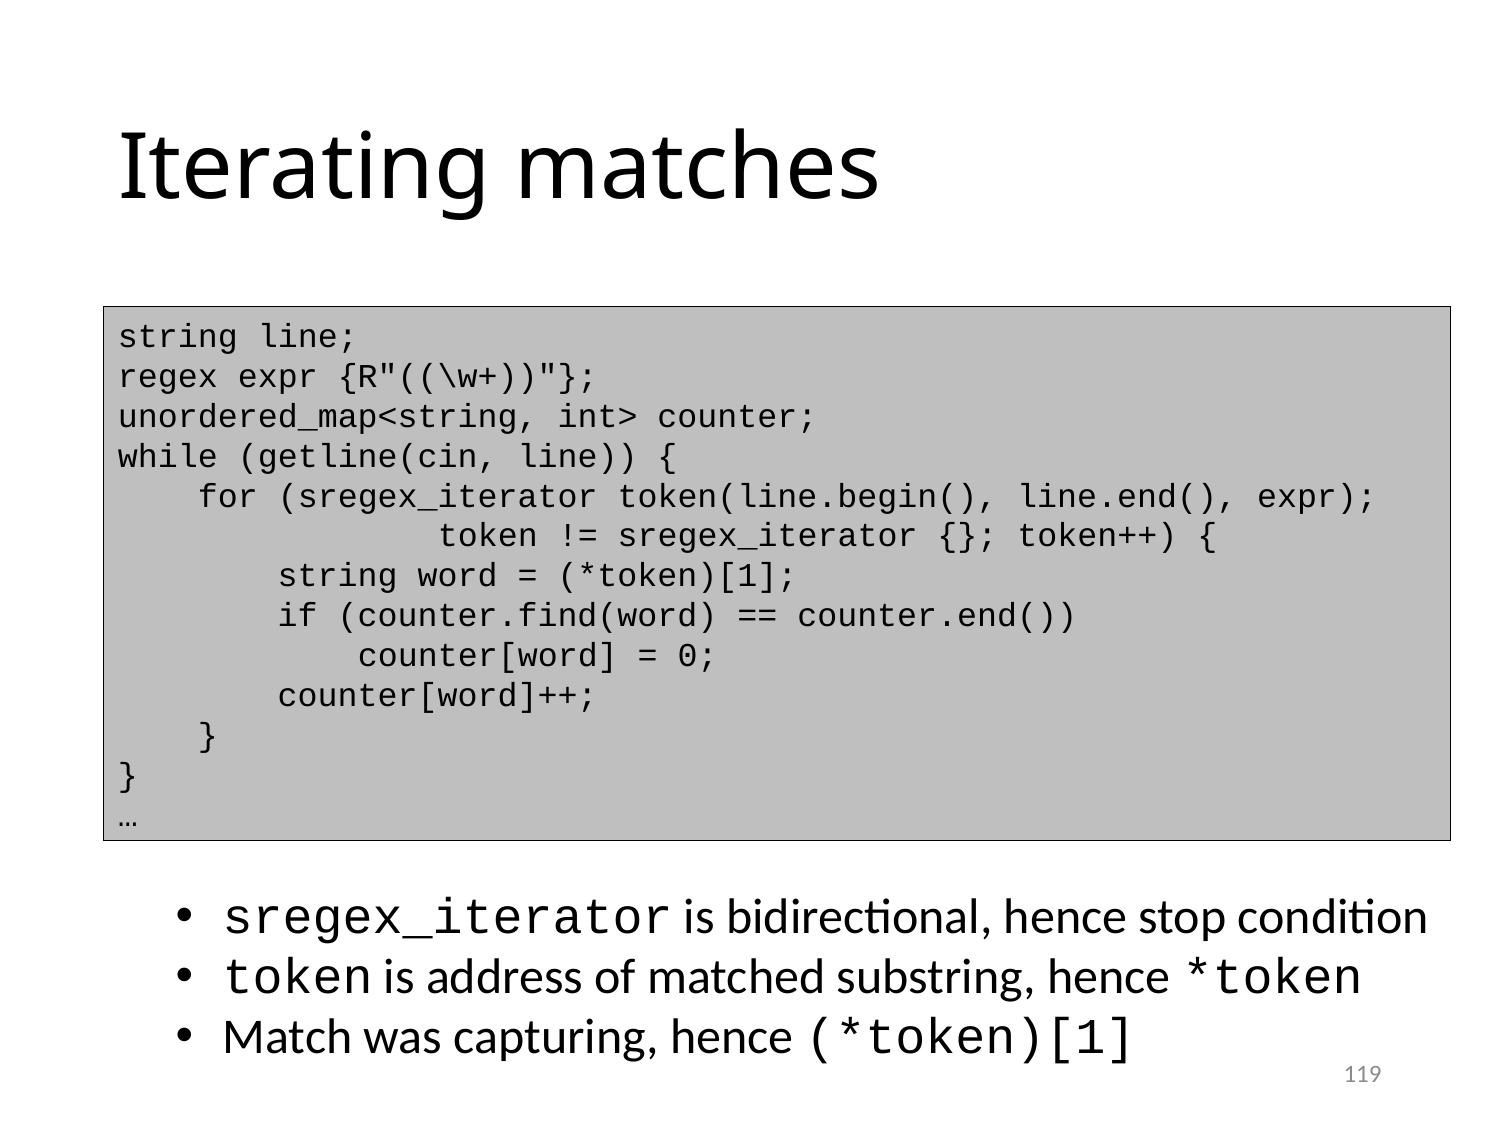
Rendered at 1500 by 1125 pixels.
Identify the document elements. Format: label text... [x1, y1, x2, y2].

title Iterating matches [103, 59, 1397, 278]
slide_number 119 [1059, 1072, 1397, 1103]
text_box string line; regex expr {R"((\w+))"}; unordered_map<string, int> counter; while (getline(cin, line)) { for (sregex_iterator token(line.begin(), line.end(), expr); token != sregex_iterator {}; token++) { string word = (*token)[1]; if (counter.find(word) == counter.end()) counter[word] = 0; counter[word]++; } } … [103, 306, 1451, 841]
text_box sregex_iterator is bidirectional, hence stop condition token is address of matched substring, hence *token Match was capturing, hence (*token)[1] [160, 876, 1445, 1072]
